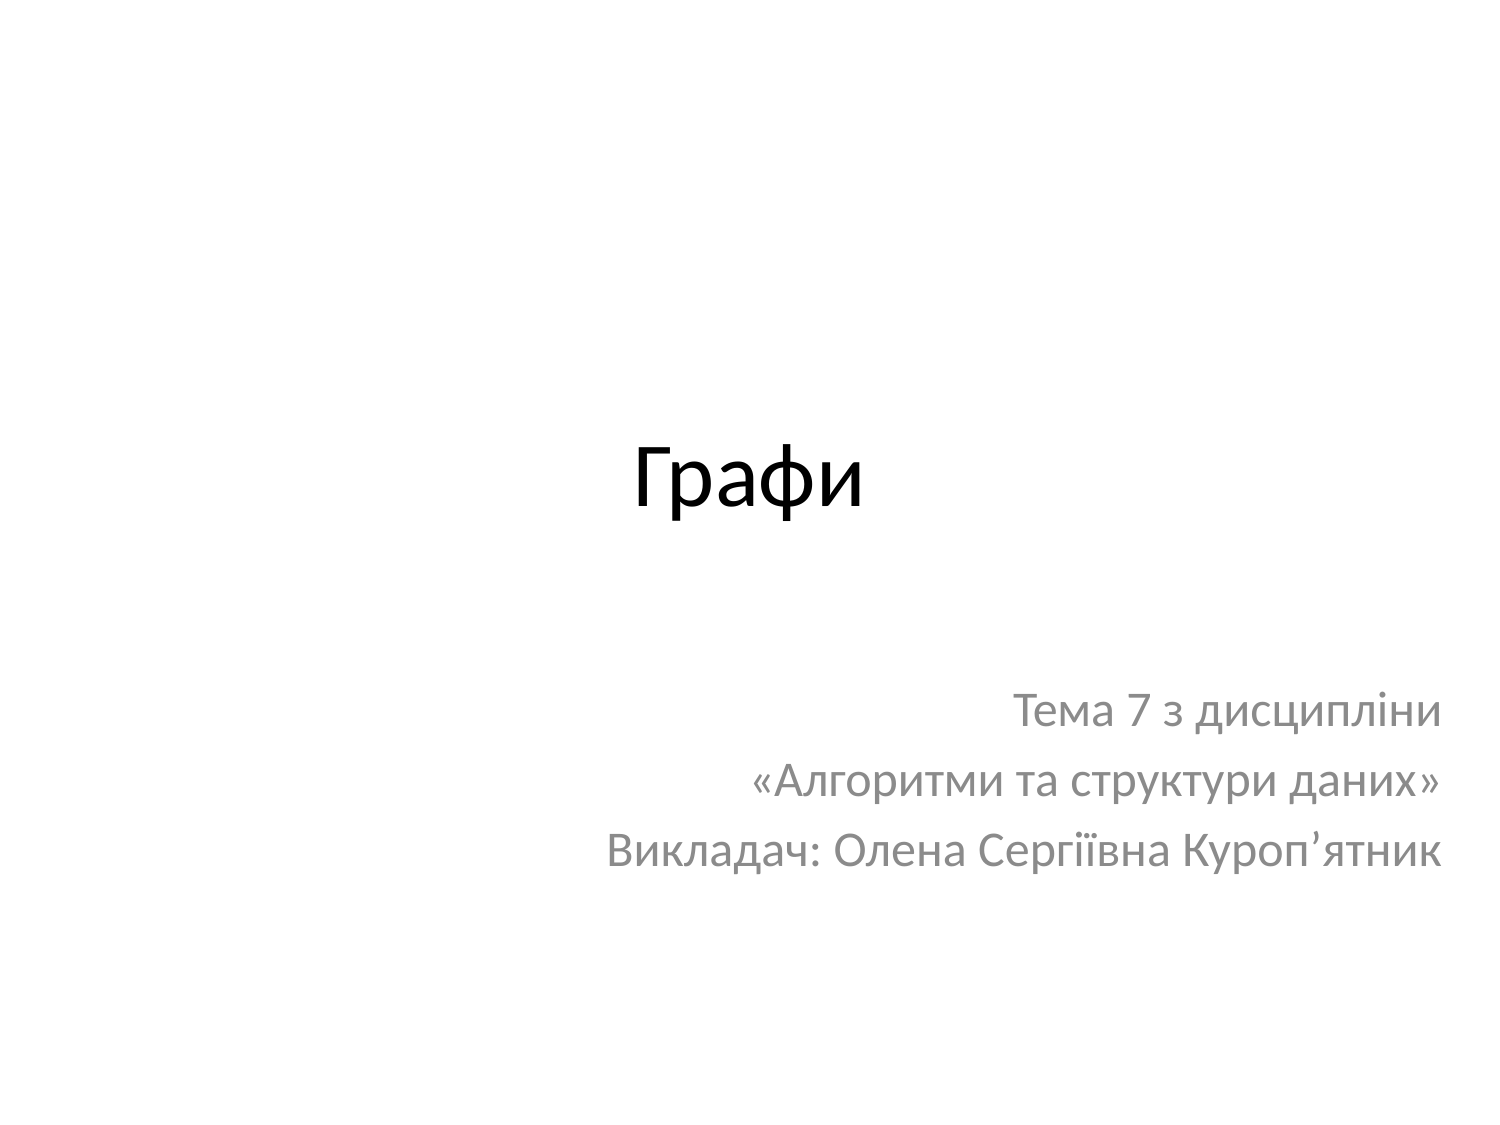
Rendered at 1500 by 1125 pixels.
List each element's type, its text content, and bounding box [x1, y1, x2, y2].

subtitle Тема 7 з дисципліни «Алгоритми та структури даних» Викладач: Олена Сергіївна Куроп’ятник [64, 668, 1458, 957]
title Графи [112, 349, 1388, 591]
